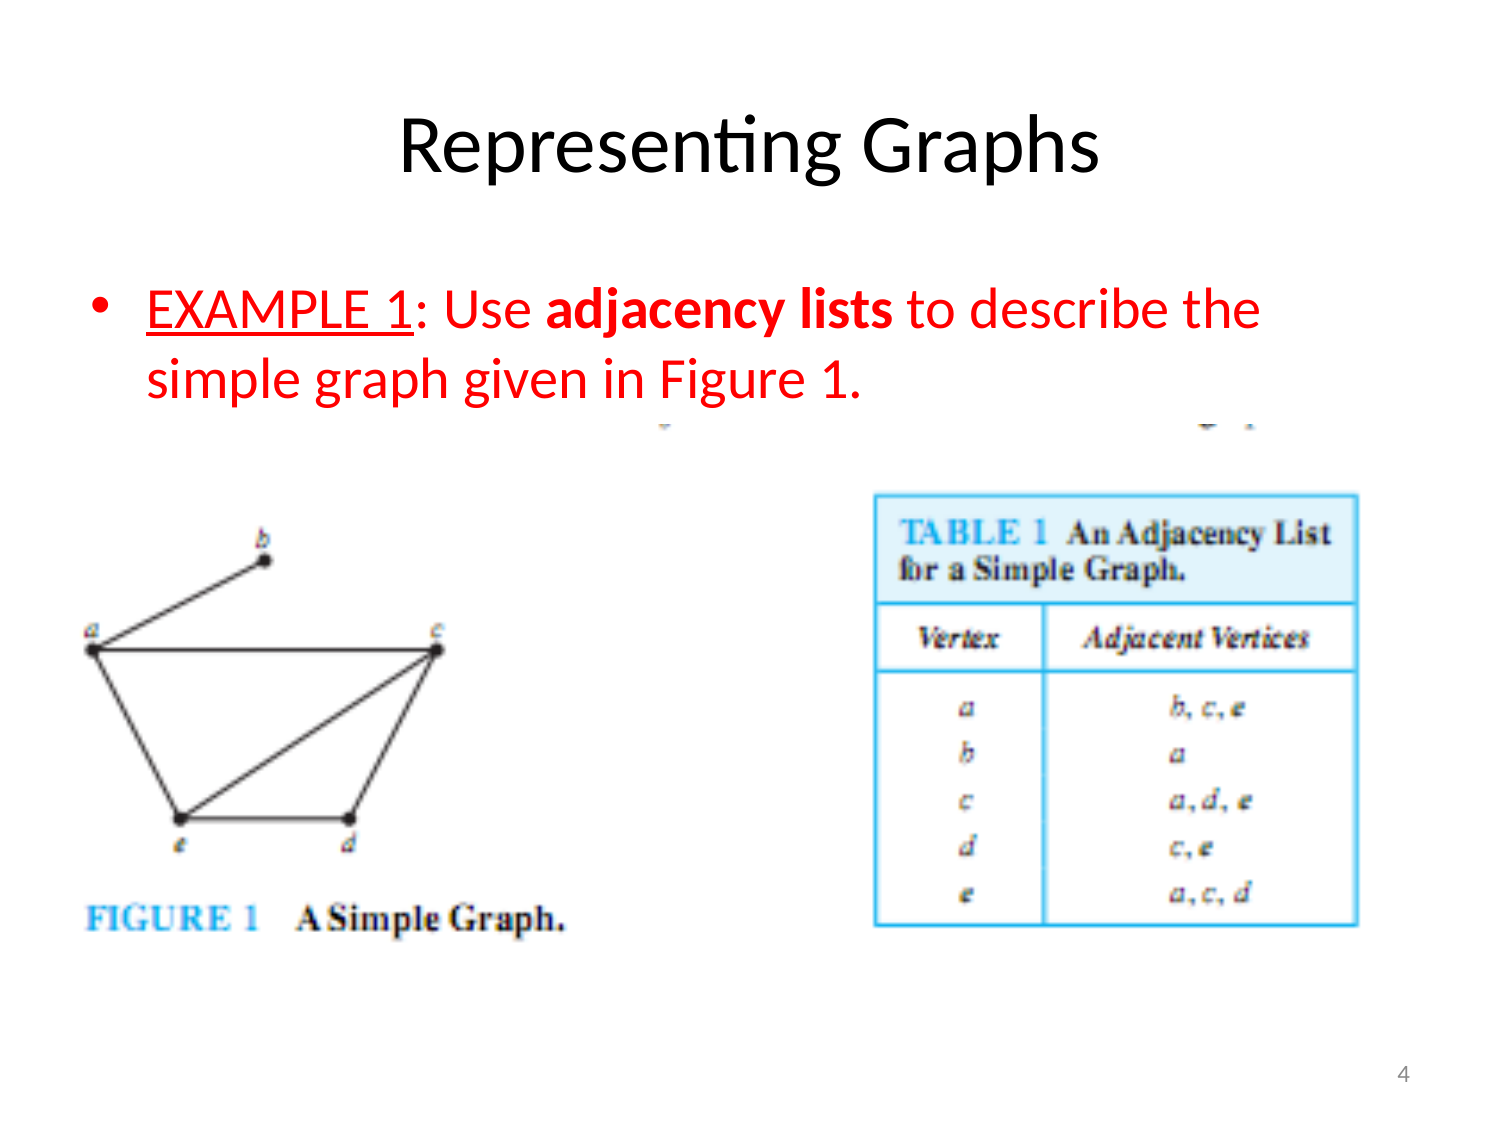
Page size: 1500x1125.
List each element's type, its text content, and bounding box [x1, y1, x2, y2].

list EXAMPLE 1: Use adjacency lists to describe the simple graph given in Figure 1. [74, 262, 1426, 424]
slide_number 4 [1074, 1059, 1425, 1103]
title Representing Graphs [74, 44, 1426, 233]
picture [74, 424, 1440, 1051]
